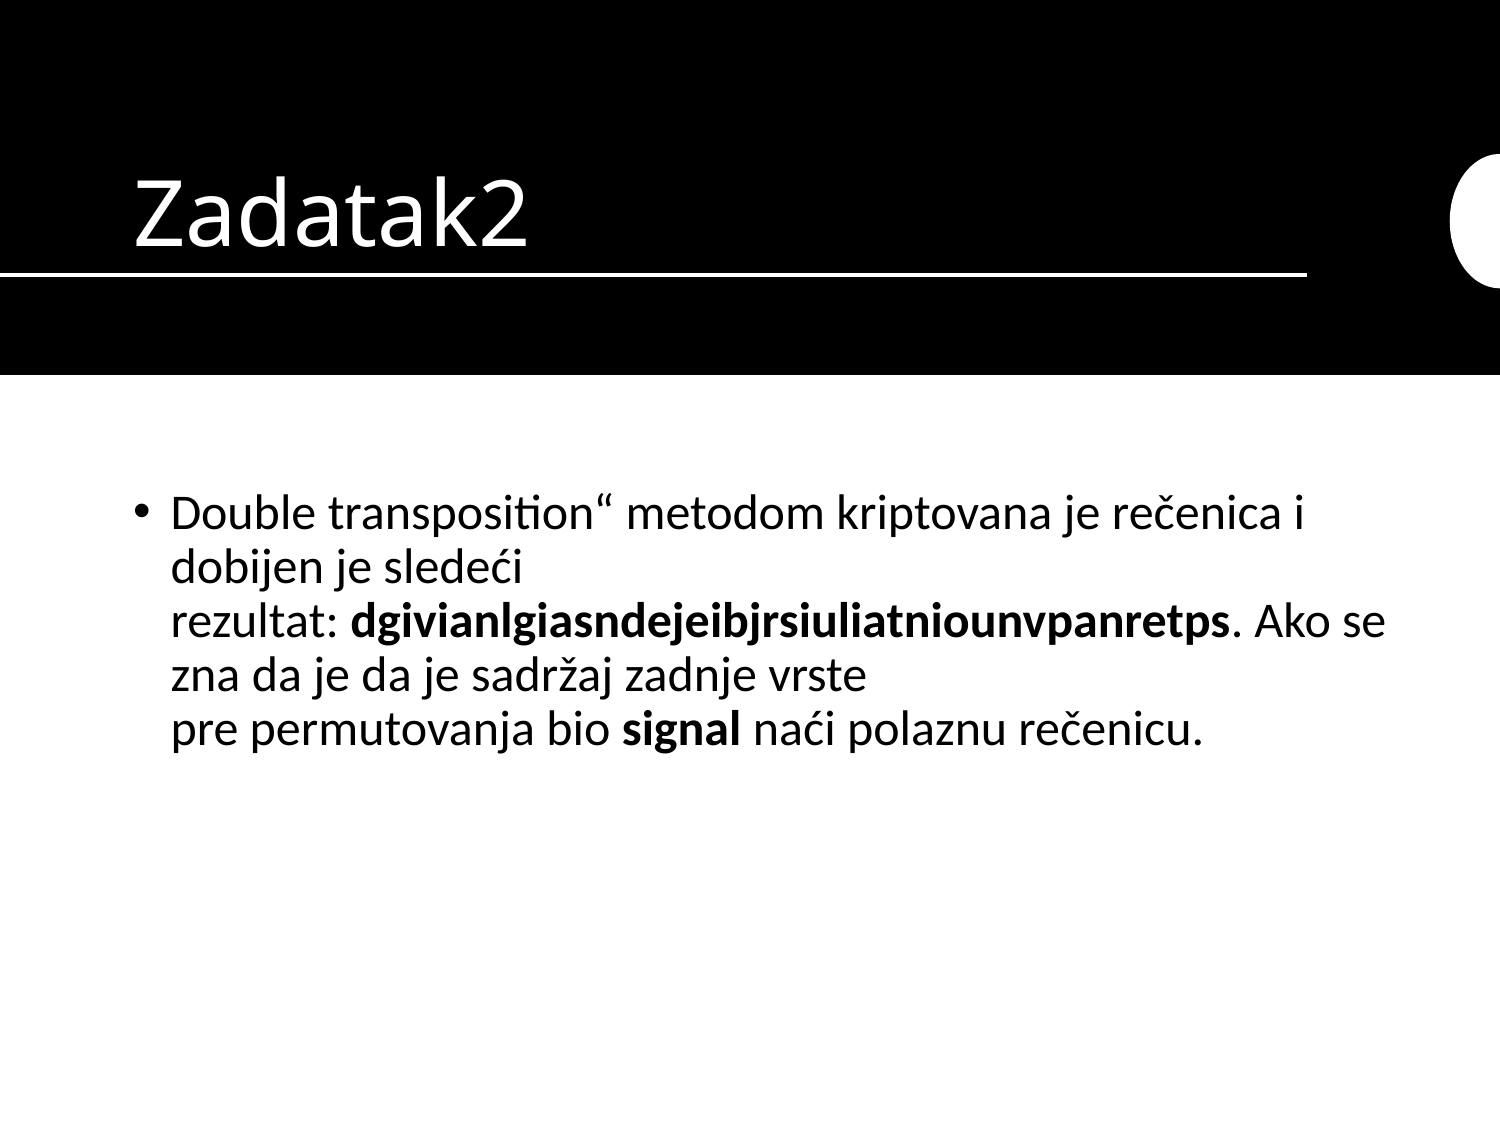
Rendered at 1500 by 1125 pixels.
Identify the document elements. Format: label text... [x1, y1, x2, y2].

list Double transposition“ metodom kriptovana je rečenica i dobijen je sledeći rezultat: dgivianlgiasndejeibjrsiuliatniounvpanretps. Ako se zna da je da je sadržaj zadnje vrste pre permutovanja bio signal naći polaznu rečenicu. [118, 478, 1450, 1028]
text_box [1449, 153, 1500, 289]
text_box [0, 0, 1500, 376]
title Zadatak2 [118, 71, 1294, 273]
